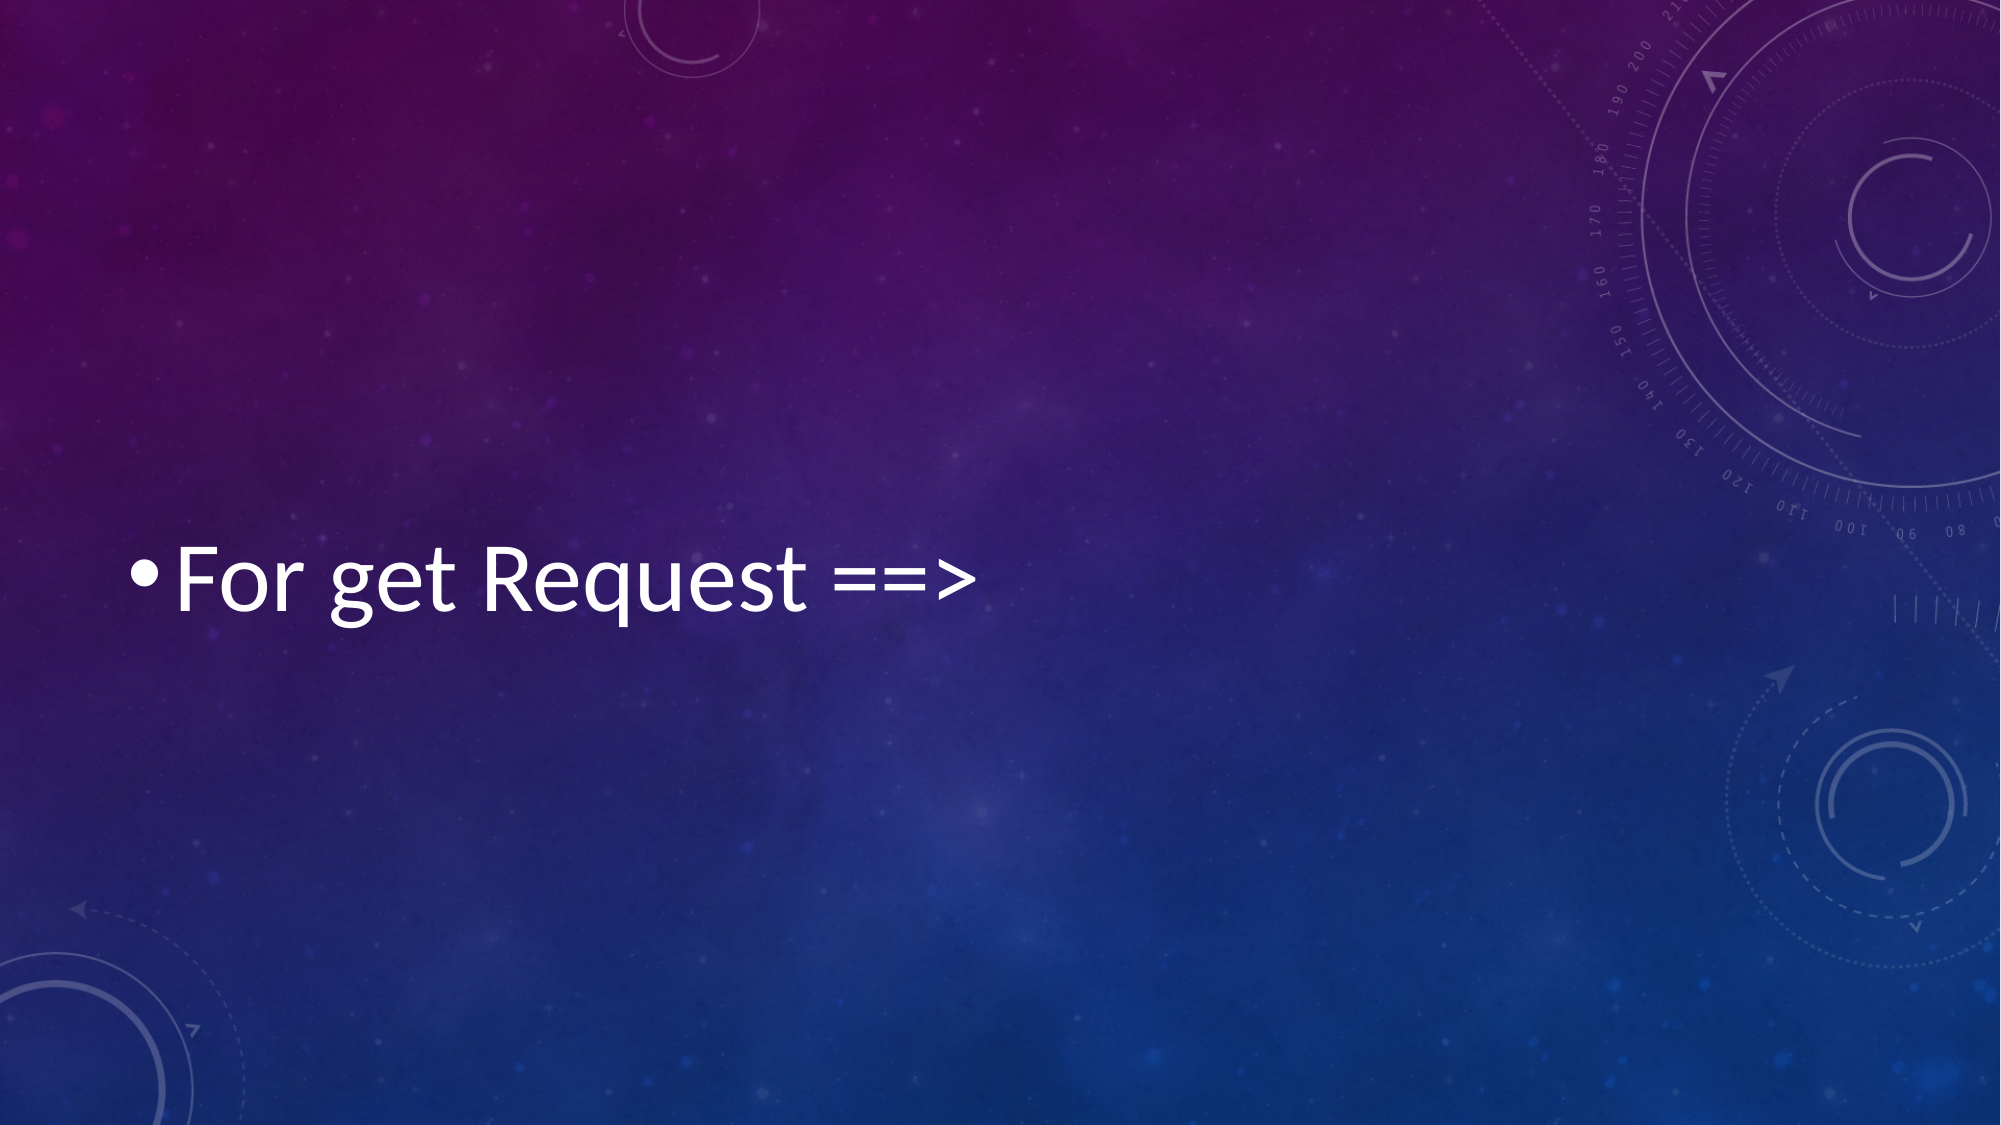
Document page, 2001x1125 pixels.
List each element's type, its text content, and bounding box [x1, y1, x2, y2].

picture [0, 0, 2001, 1125]
list For get Request ==> [112, 192, 1775, 950]
